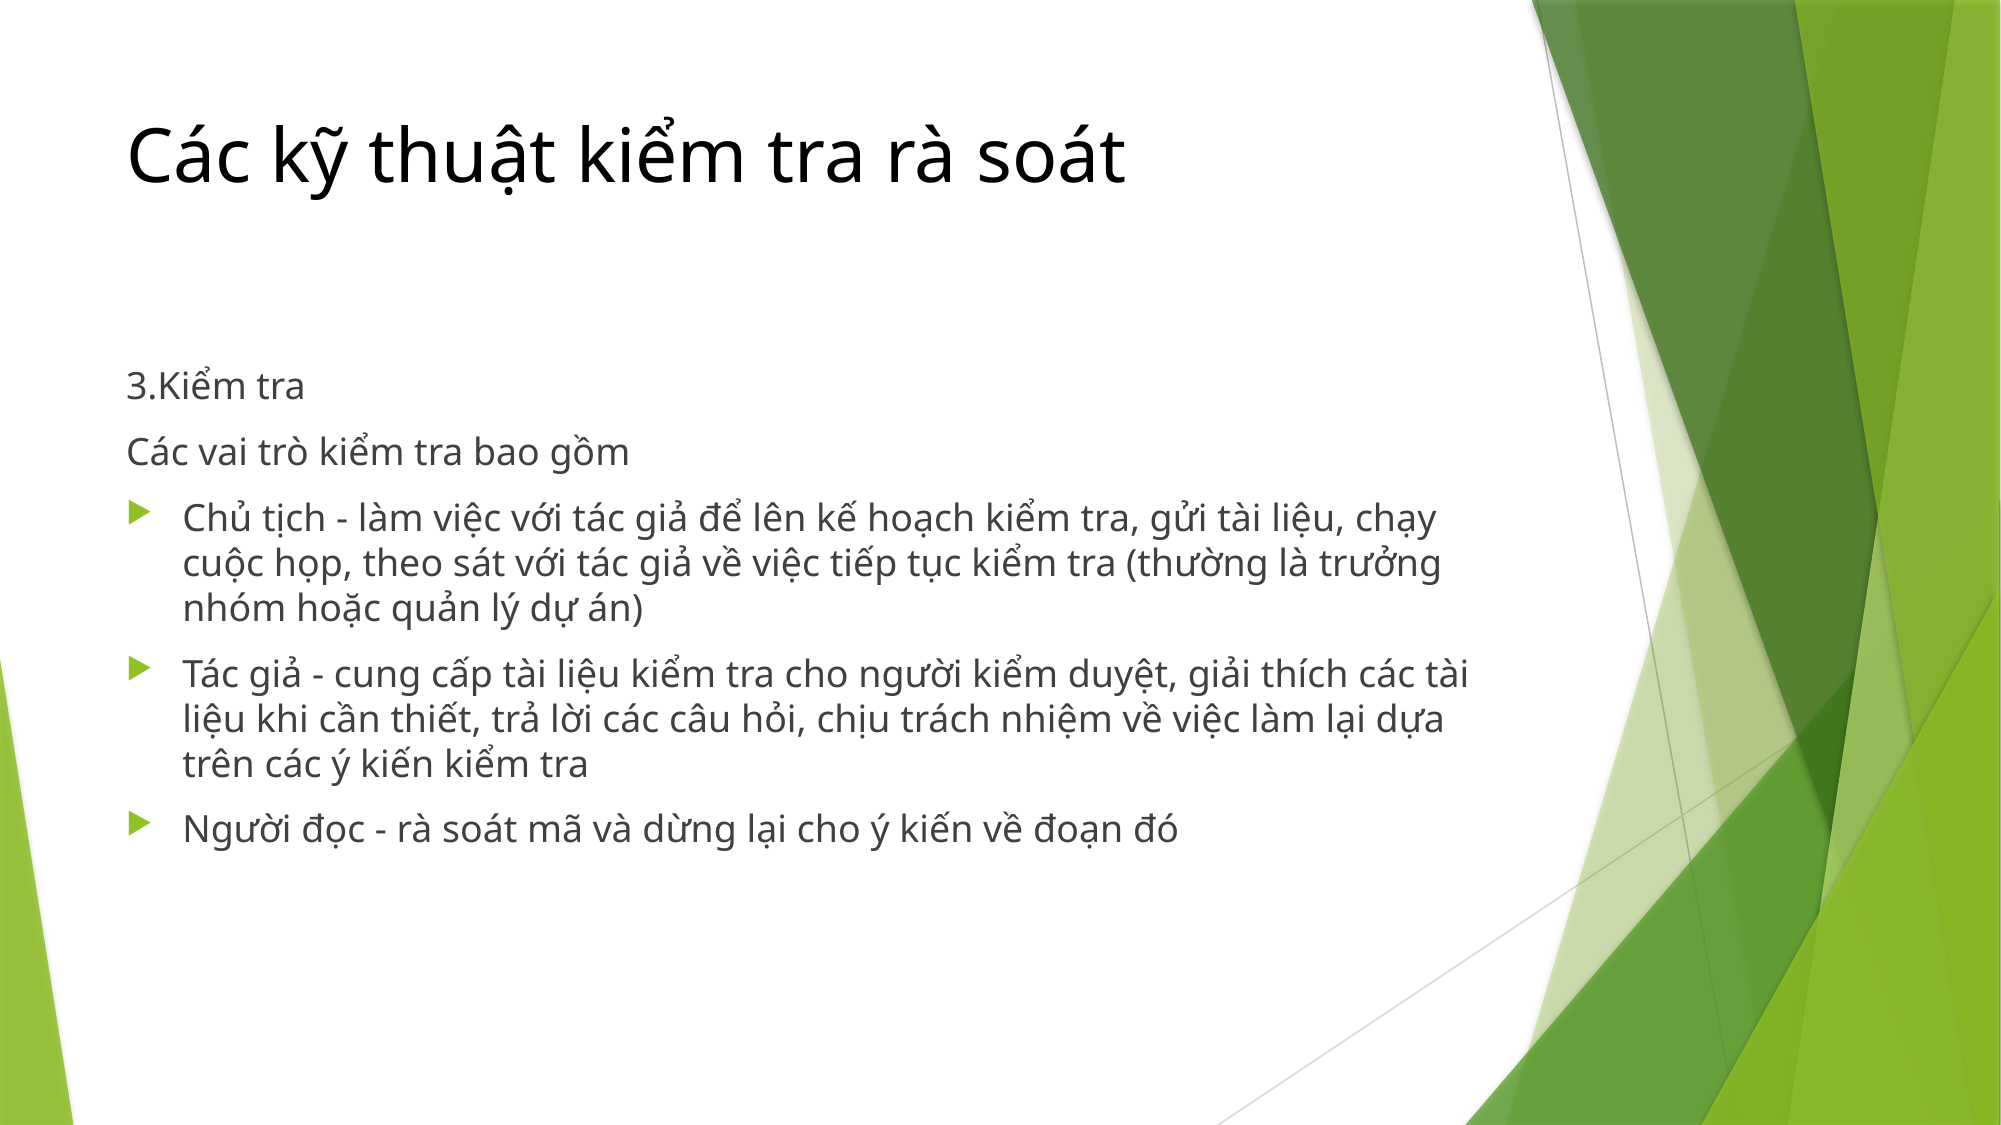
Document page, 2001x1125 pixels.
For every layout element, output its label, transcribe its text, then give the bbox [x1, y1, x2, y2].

list 3.Kiểm tra Các vai trò kiểm tra bao gồm Chủ tịch - làm việc với tác giả để lên kế hoạch kiểm tra, gửi tài liệu, chạy cuộc họp, theo sát với tác giả về việc tiếp tục kiểm tra (thường là trưởng nhóm hoặc quản lý dự án) Tác giả - cung cấp tài liệu kiểm tra cho người kiểm duyệt, giải thích các tài liệu khi cần thiết, trả lời các câu hỏi, chịu trách nhiệm về việc làm lại dựa trên các ý kiến kiểm tra Người đọc - rà soát mã và dừng lại cho ý kiến về đoạn đó [111, 354, 1522, 992]
title Các kỹ thuật kiểm tra rà soát [111, 99, 1522, 317]
